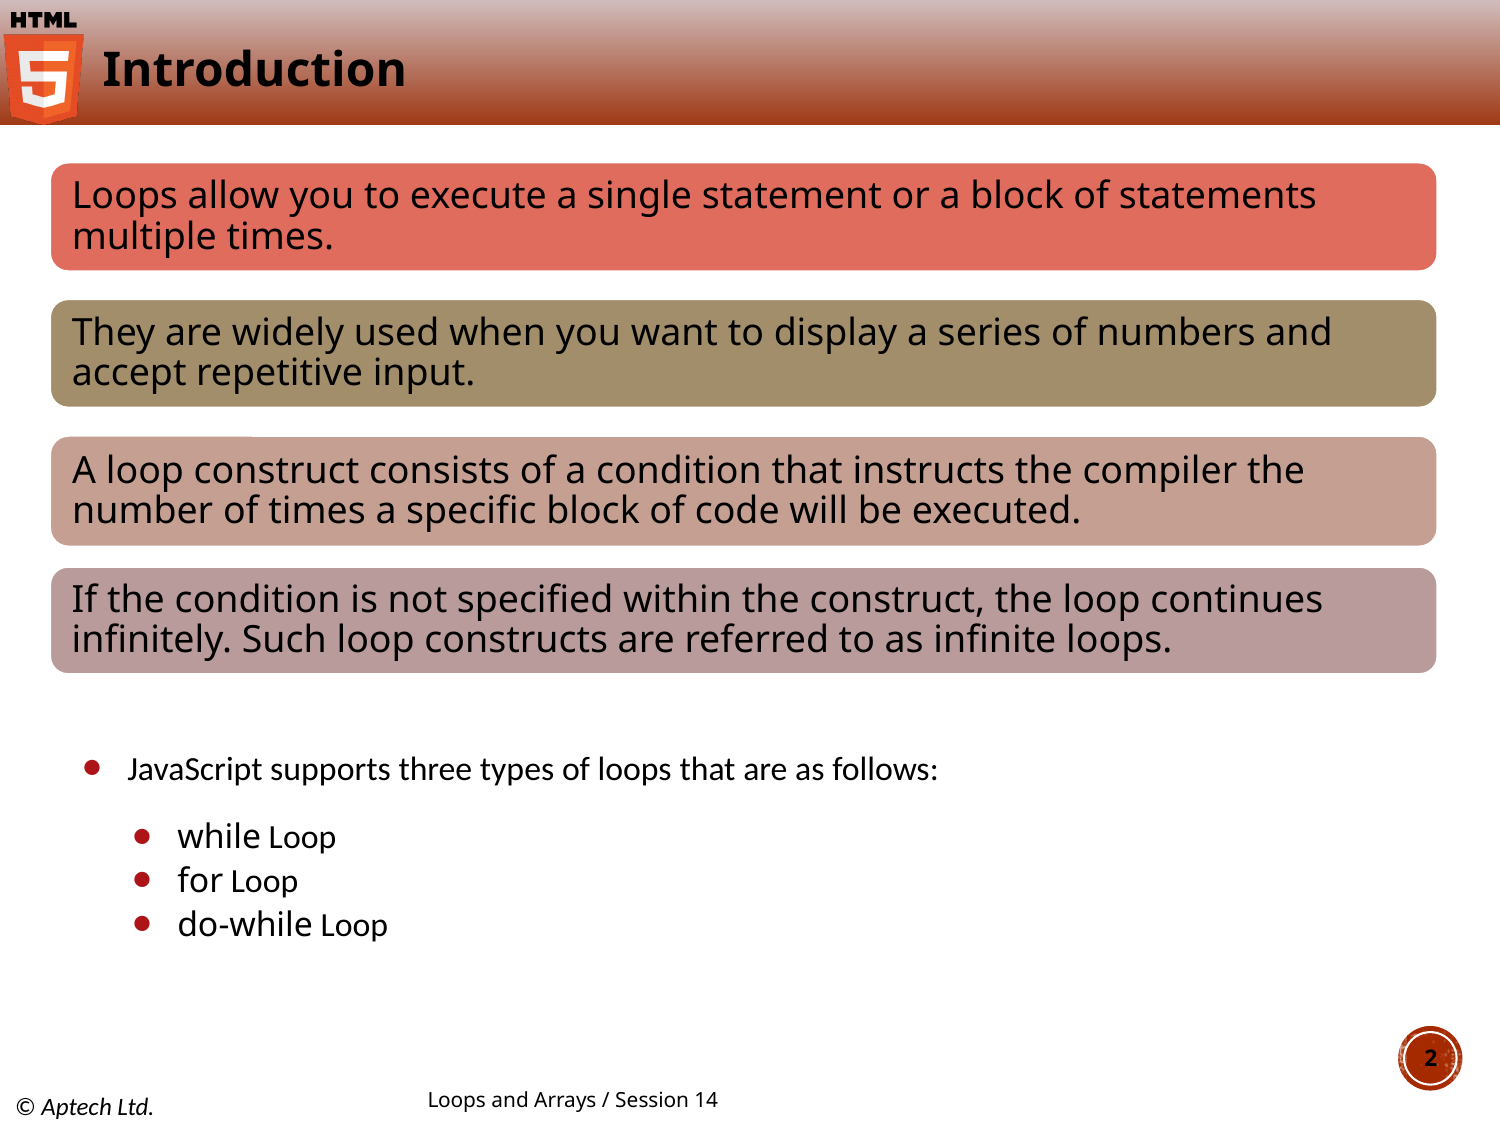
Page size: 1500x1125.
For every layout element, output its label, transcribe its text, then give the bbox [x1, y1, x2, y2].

text_box while Loop for Loop do-while Loop [87, 800, 1425, 1000]
title Introduction [87, 37, 1338, 105]
footer Loops and Arrays / Session 14 [412, 1084, 1400, 1113]
text_box JavaScript supports three types of loops that are as follows: [37, 737, 1375, 838]
picture [0, 12, 100, 125]
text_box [51, 163, 1439, 674]
slide_number 2 [1391, 1028, 1471, 1089]
